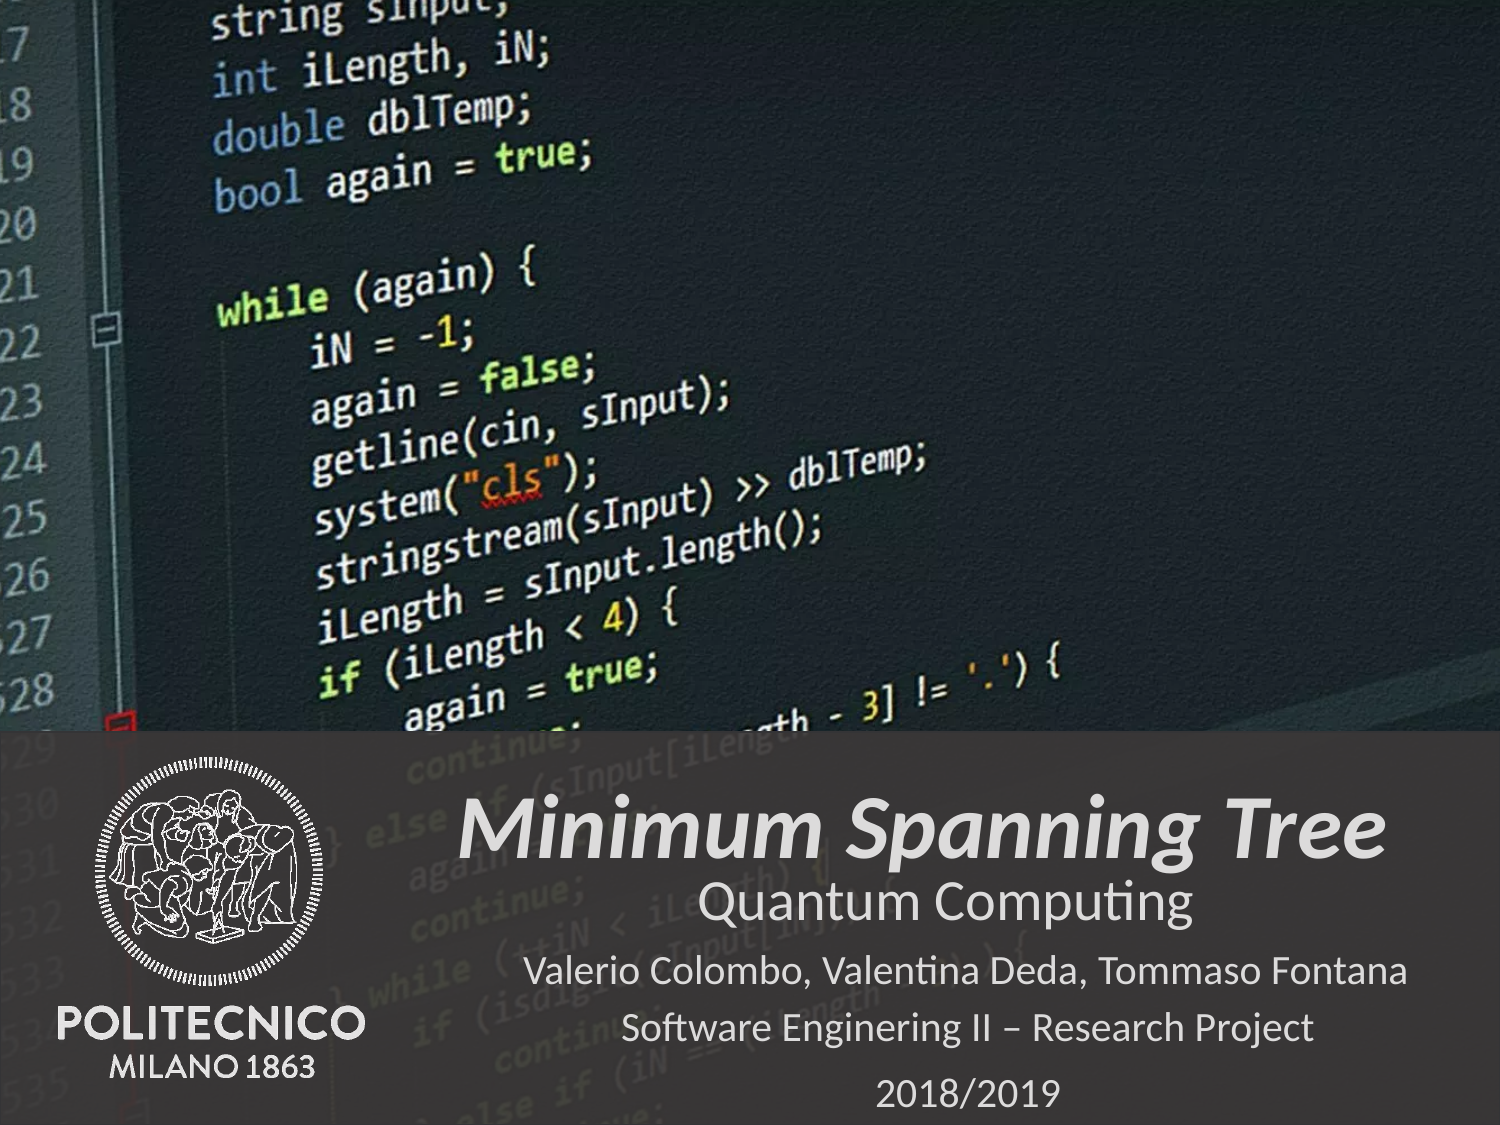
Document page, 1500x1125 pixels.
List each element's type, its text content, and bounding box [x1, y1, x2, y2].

list Quantum Computing [412, 862, 1480, 941]
list Software Enginering II – Research Project 2018/2019 [434, 997, 1500, 1125]
list Minimum Spanning Tree [388, 771, 1456, 887]
list Valerio Colombo, Valentina Deda, Tommaso Fontana [432, 941, 1500, 1002]
picture [0, 0, 1500, 731]
